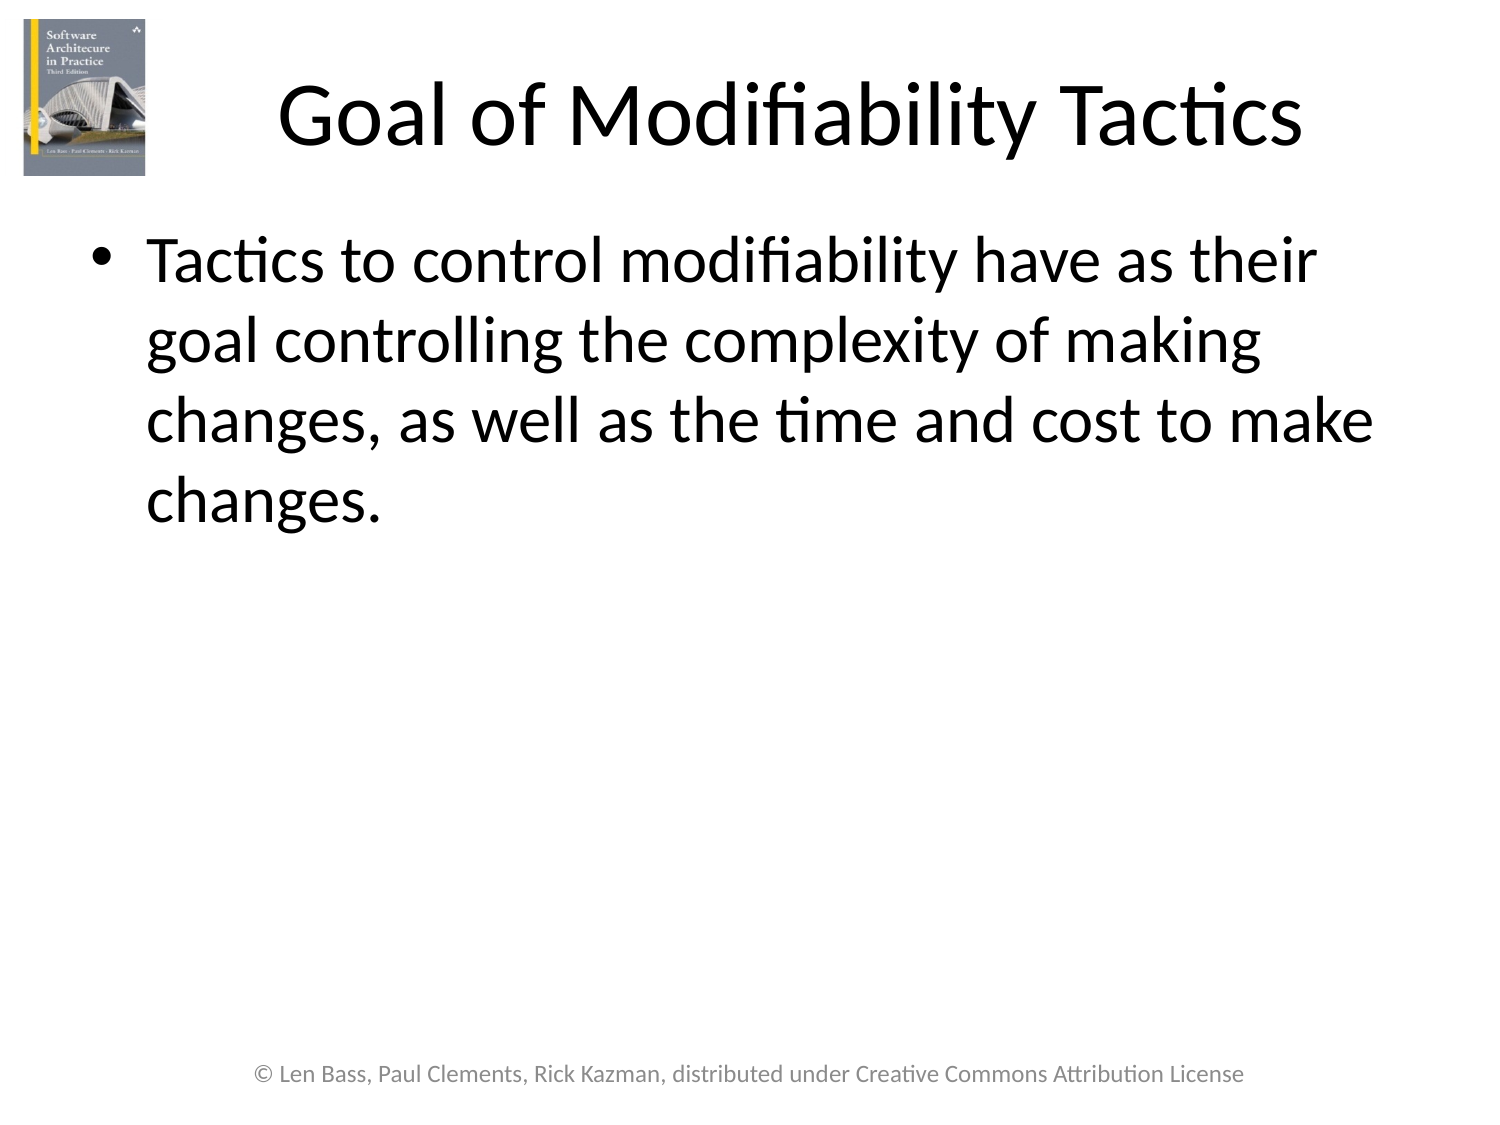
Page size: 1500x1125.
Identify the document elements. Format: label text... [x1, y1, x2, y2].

picture [5, 19, 163, 176]
footer © Len Bass, Paul Clements, Rick Kazman, distributed under Creative Commons Attribution License [230, 1042, 1270, 1103]
title Goal of Modifiability Tactics [159, 45, 1425, 173]
list Tactics to control modifiability have as their goal controlling the complexity of making changes, as well as the time and cost to make changes. [75, 208, 1425, 1005]
